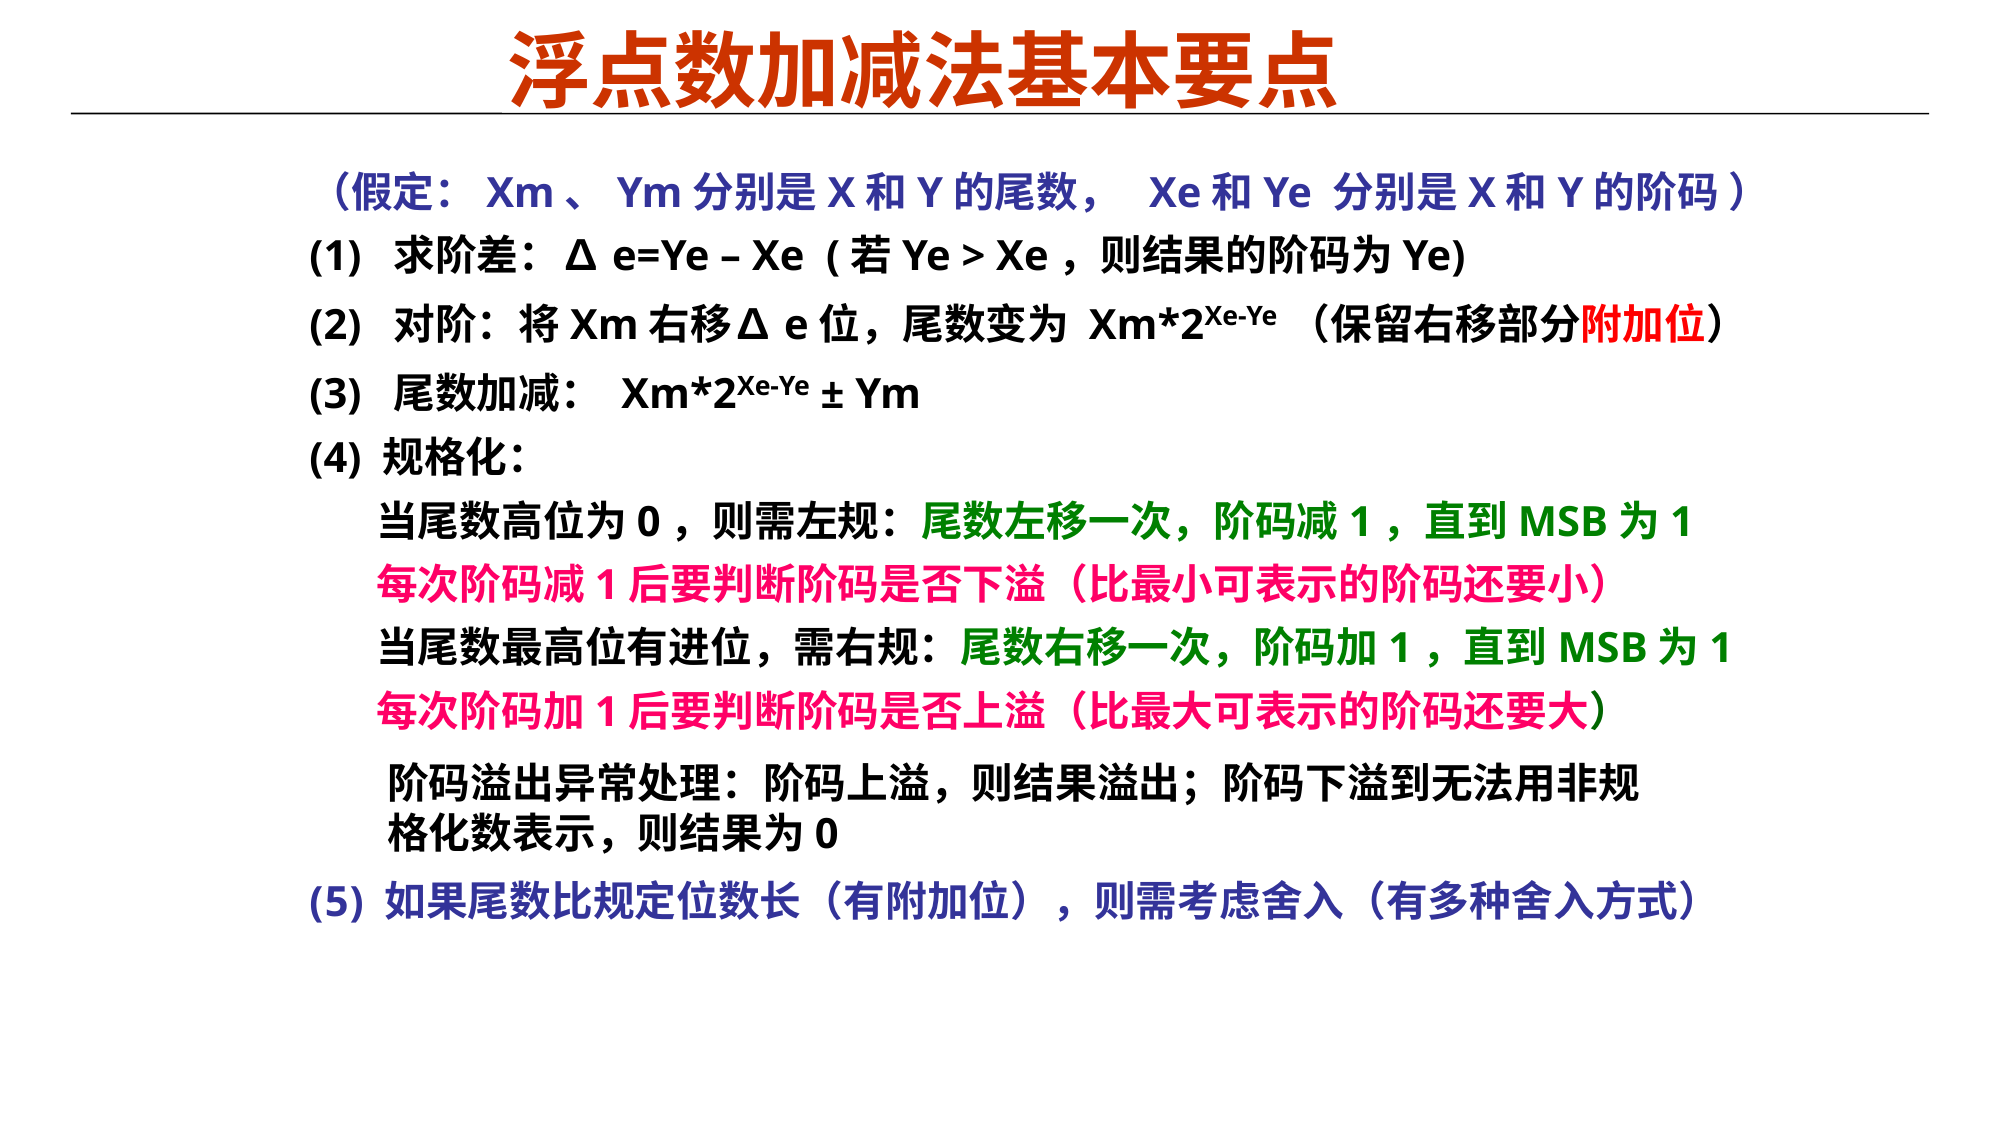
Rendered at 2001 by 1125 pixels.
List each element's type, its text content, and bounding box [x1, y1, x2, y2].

text_box 阶码溢出异常处理：阶码上溢，则结果溢出；阶码下溢到无法用非规格化数表示，则结果为0 [372, 749, 1660, 865]
title 浮点数加减法基本要点 [387, 13, 1479, 156]
text_box （假定：Xm、Ym分别是X和Y的尾数， Xe和Ye 分别是X和Y的阶码 ） (1) 求阶差：∆e=Ye – Xe (若Ye > Xe，则结果的阶码为Ye) (2) 对阶：将Xm右移∆e位，尾数变为 Xm*2Xe-Ye（保留右移部分附加位） (3) 尾数加减： Xm*2Xe-Ye ± Ym (4) 规格化： 当尾数高位为0，则需左规：尾数左移一次，阶码减1，直到MSB为1 每次阶码减1后要判断阶码是否下溢（比最小可表示的阶码还要小） 当尾数最高位有进位，需右规：尾数右移一次，阶码加1，直到MSB为1 每次阶码加1后要判断阶码是否上溢（比最大可表示的阶码还要大） 如果尾数比规定位数长（有附加位），则需考虑舍入（有多种舍入方式） [298, 156, 1898, 929]
